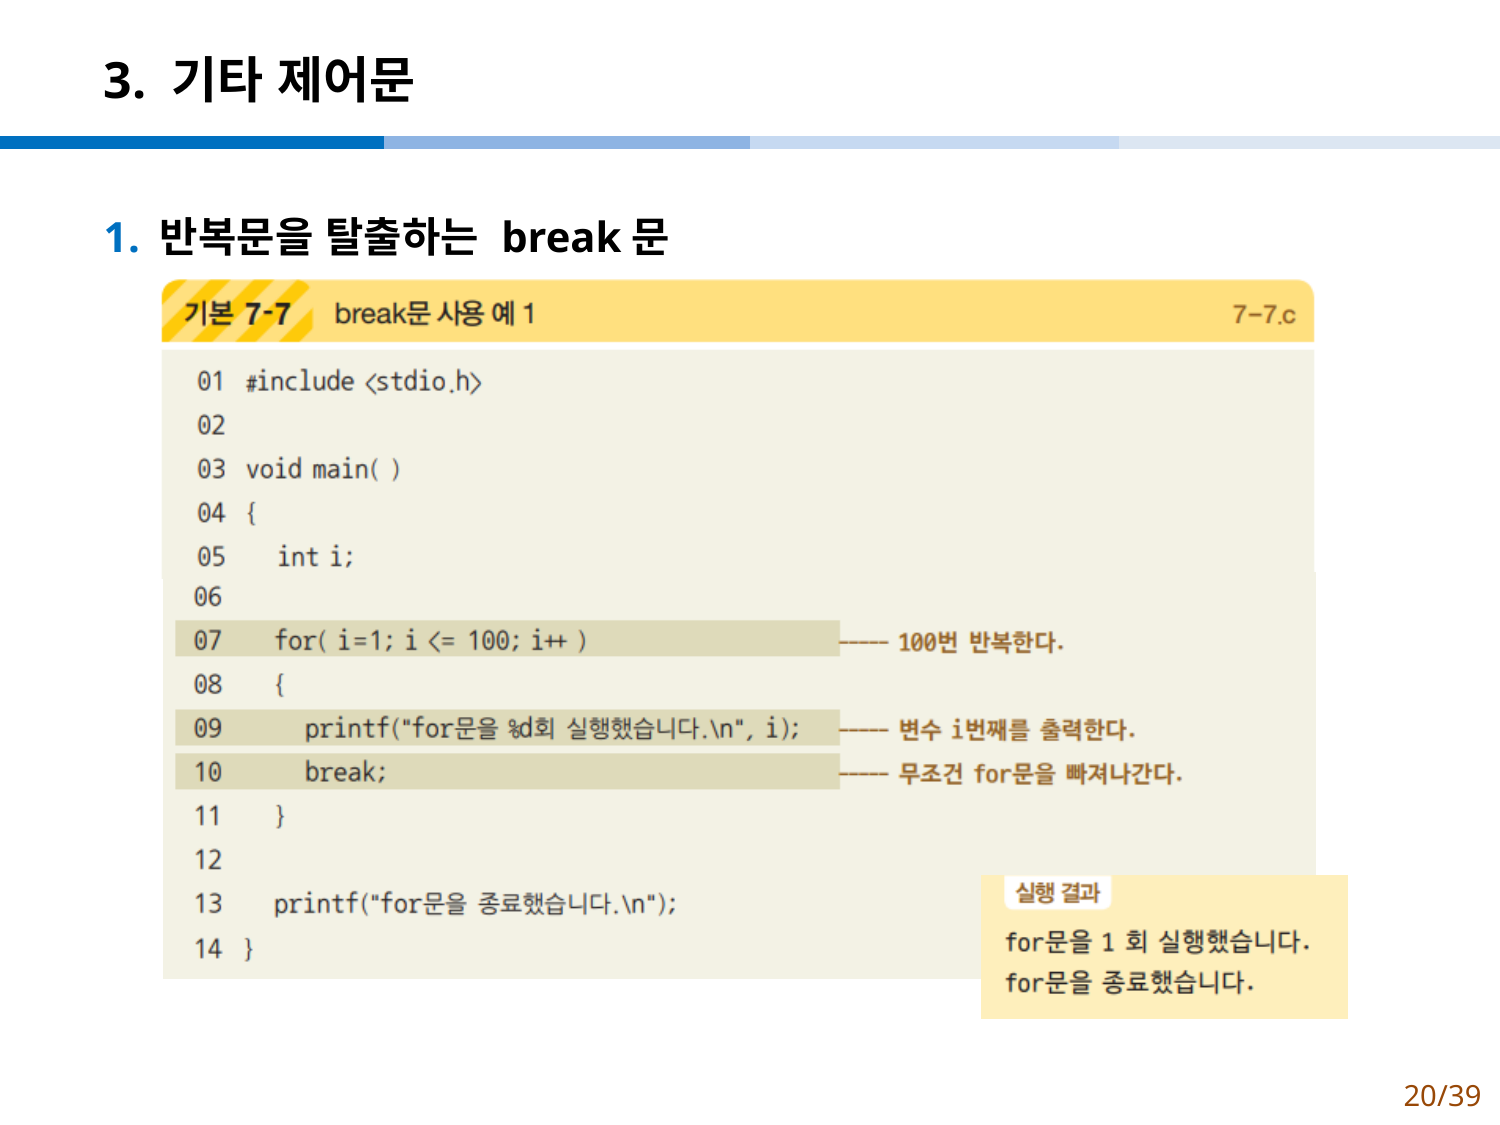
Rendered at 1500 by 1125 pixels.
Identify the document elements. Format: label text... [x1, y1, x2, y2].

list 반복문을 탈출하는 break문 [88, 177, 1459, 1077]
title 3. 기타 제어문 [88, 32, 1330, 124]
picture [159, 278, 1348, 1019]
